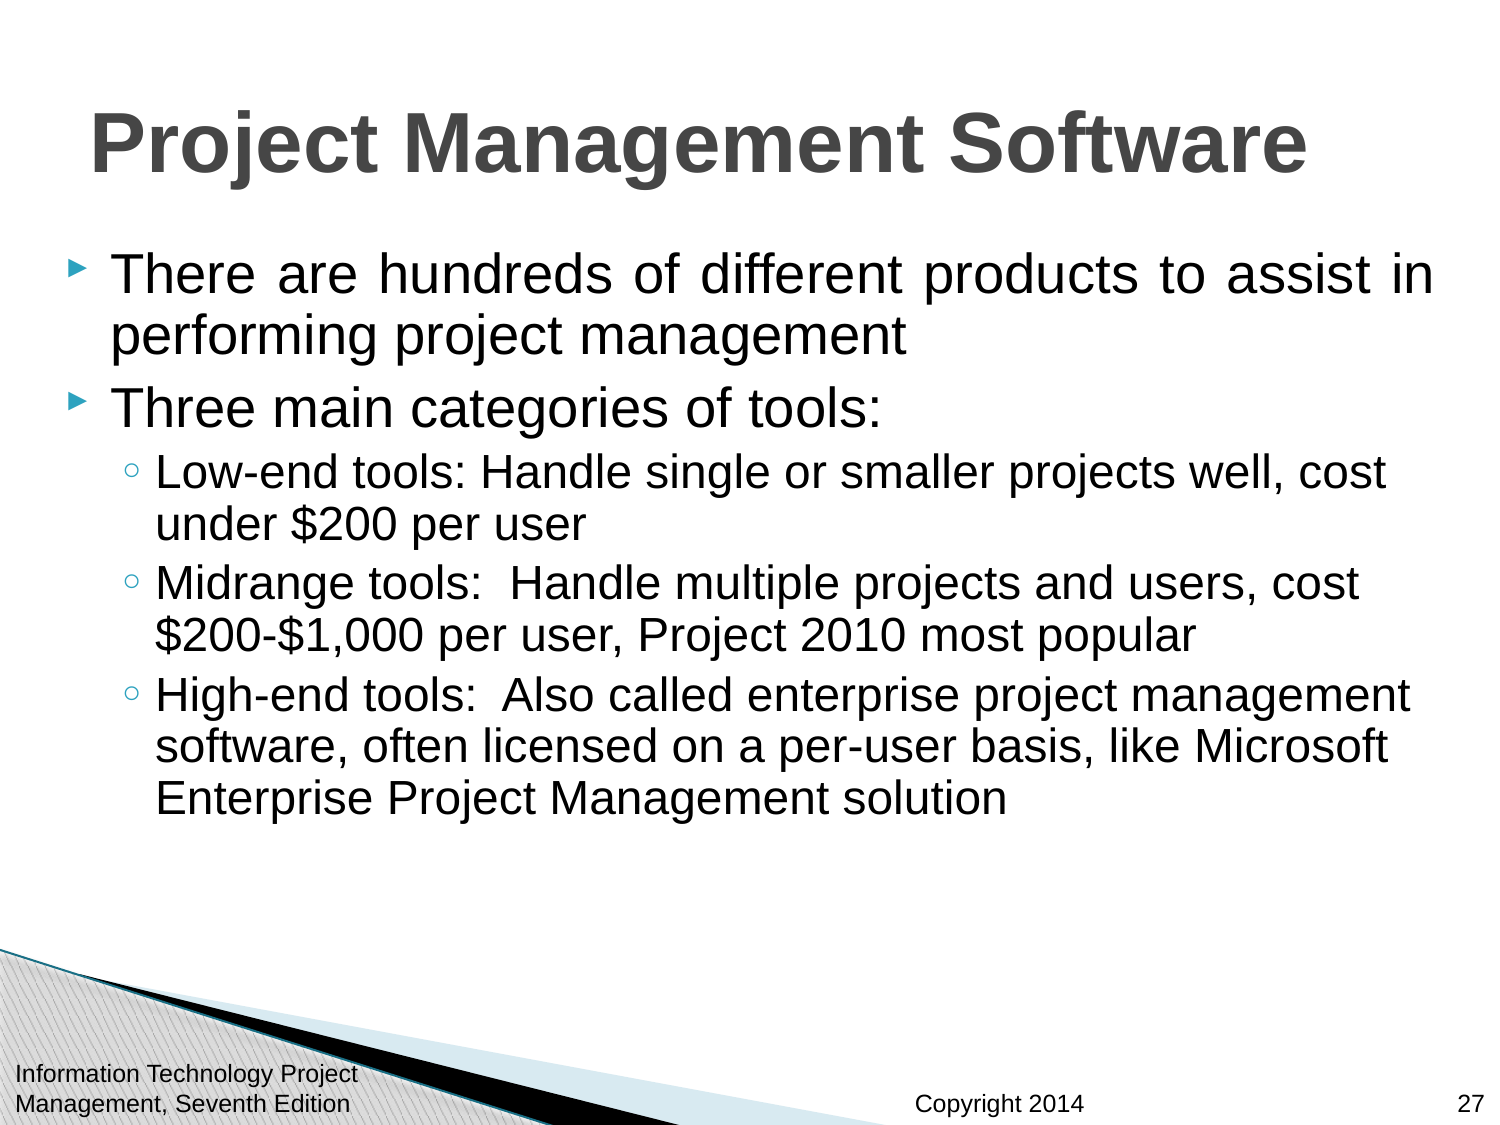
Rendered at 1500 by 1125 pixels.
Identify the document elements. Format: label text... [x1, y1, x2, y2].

list There are hundreds of different products to assist in performing project management Three main categories of tools: Low-end tools: Handle single or smaller projects well, cost under $200 per user Midrange tools: Handle multiple projects and users, cost $200-$1,000 per user, Project 2010 most popular High-end tools: Also called enterprise project management software, often licensed on a per-user basis, like Microsoft Enterprise Project Management solution [49, 237, 1451, 1038]
slide_number 27 [1408, 1065, 1500, 1125]
footer Information Technology Project Management, Seventh Edition [0, 1065, 425, 1125]
title Project Management Software [75, 45, 1425, 233]
